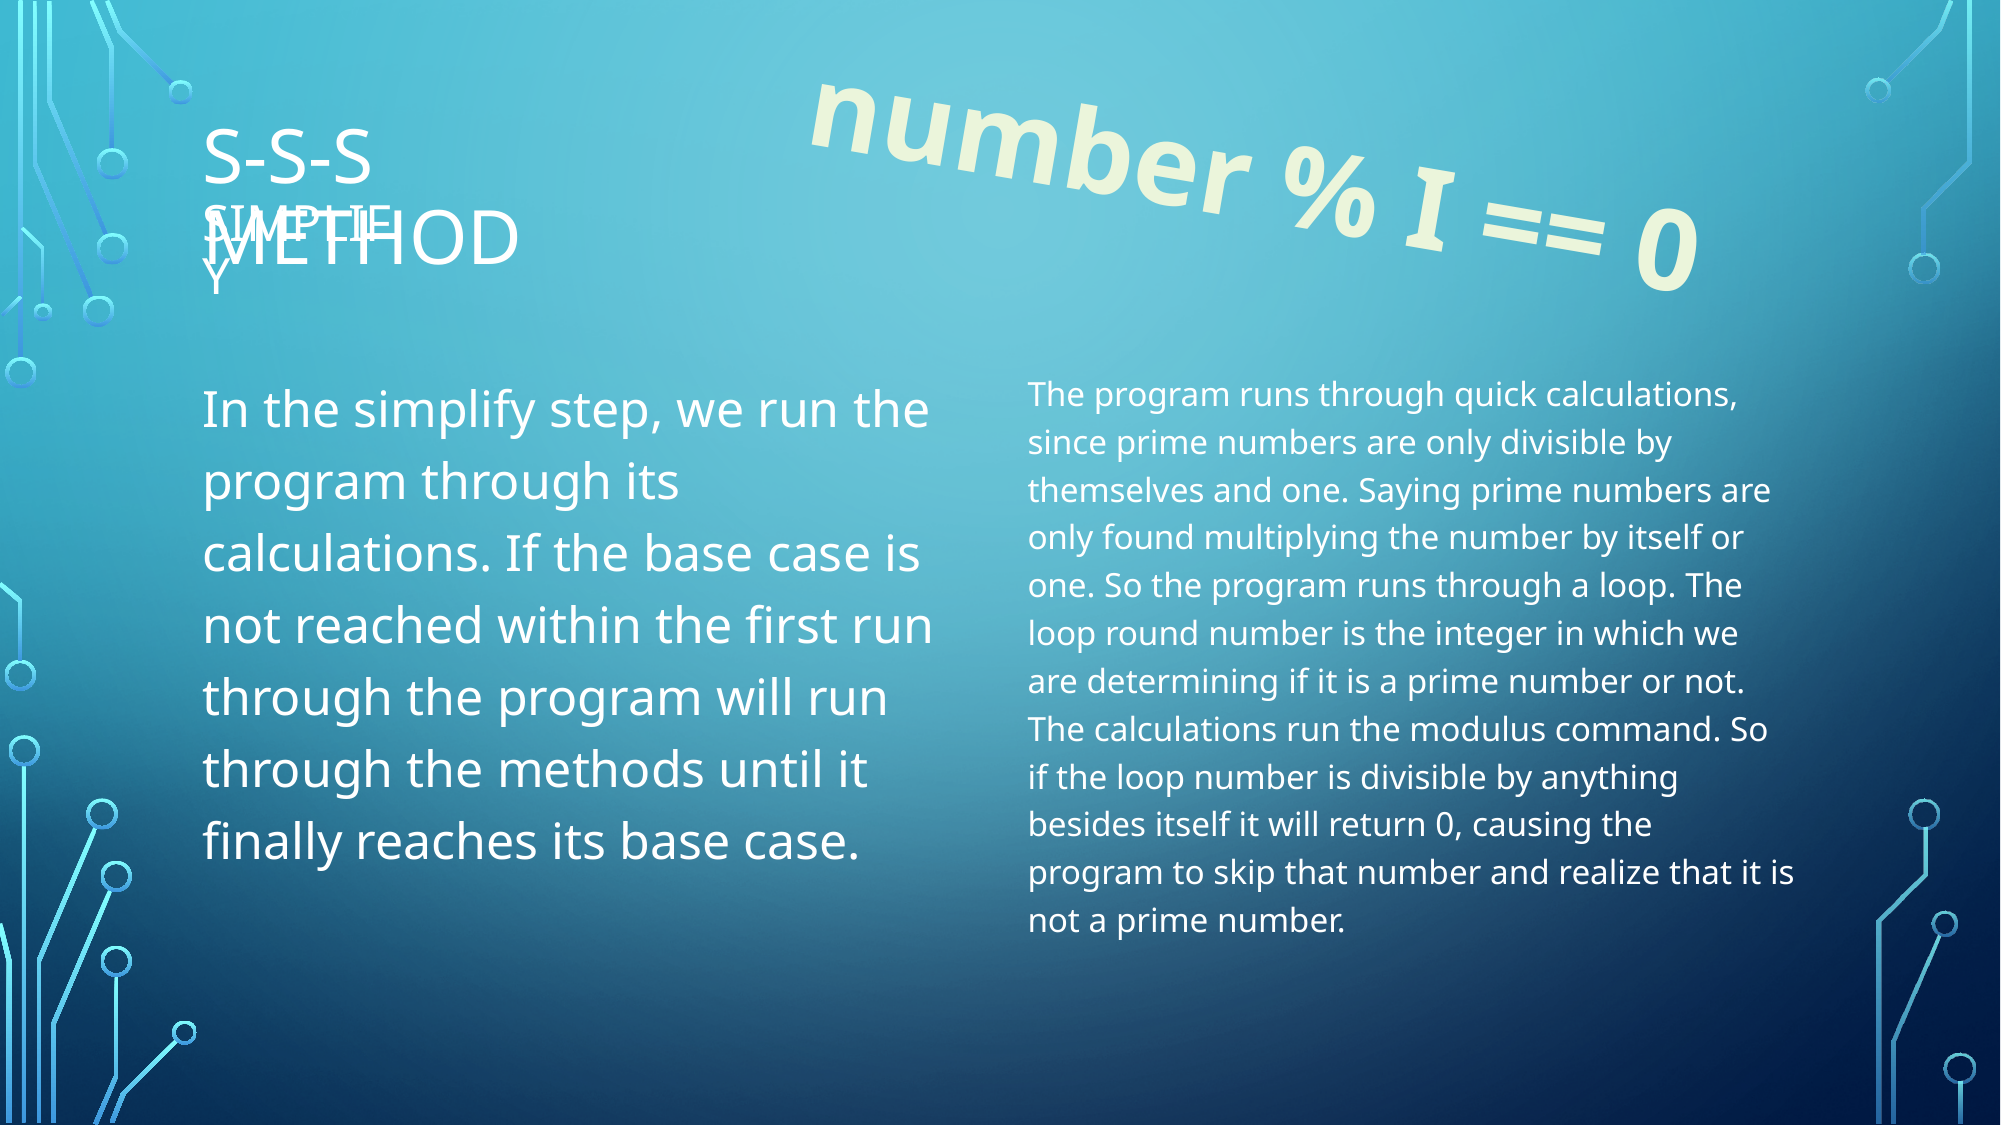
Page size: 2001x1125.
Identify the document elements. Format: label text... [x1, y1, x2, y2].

list Simplify [187, 236, 414, 314]
title S-S-S Method [187, 124, 683, 275]
list The program runs through quick calculations, since prime numbers are only divisible by themselves and one. Saying prime numbers are only found multiplying the number by itself or one. So the program runs through a loop. The loop round number is the integer in which we are determining if it is a prime number or not. The calculations run the modulus command. So if the loop number is divisible by anything besides itself it will return 0, causing the program to skip that number and realize that it is not a prime number. [1012, 357, 1813, 950]
text_box number % I == 0 [784, 22, 1729, 328]
list In the simplify step, we run the program through its calculations. If the base case is not reached within the first run through the program will run through the methods until it finally reaches its base case. [187, 357, 988, 950]
